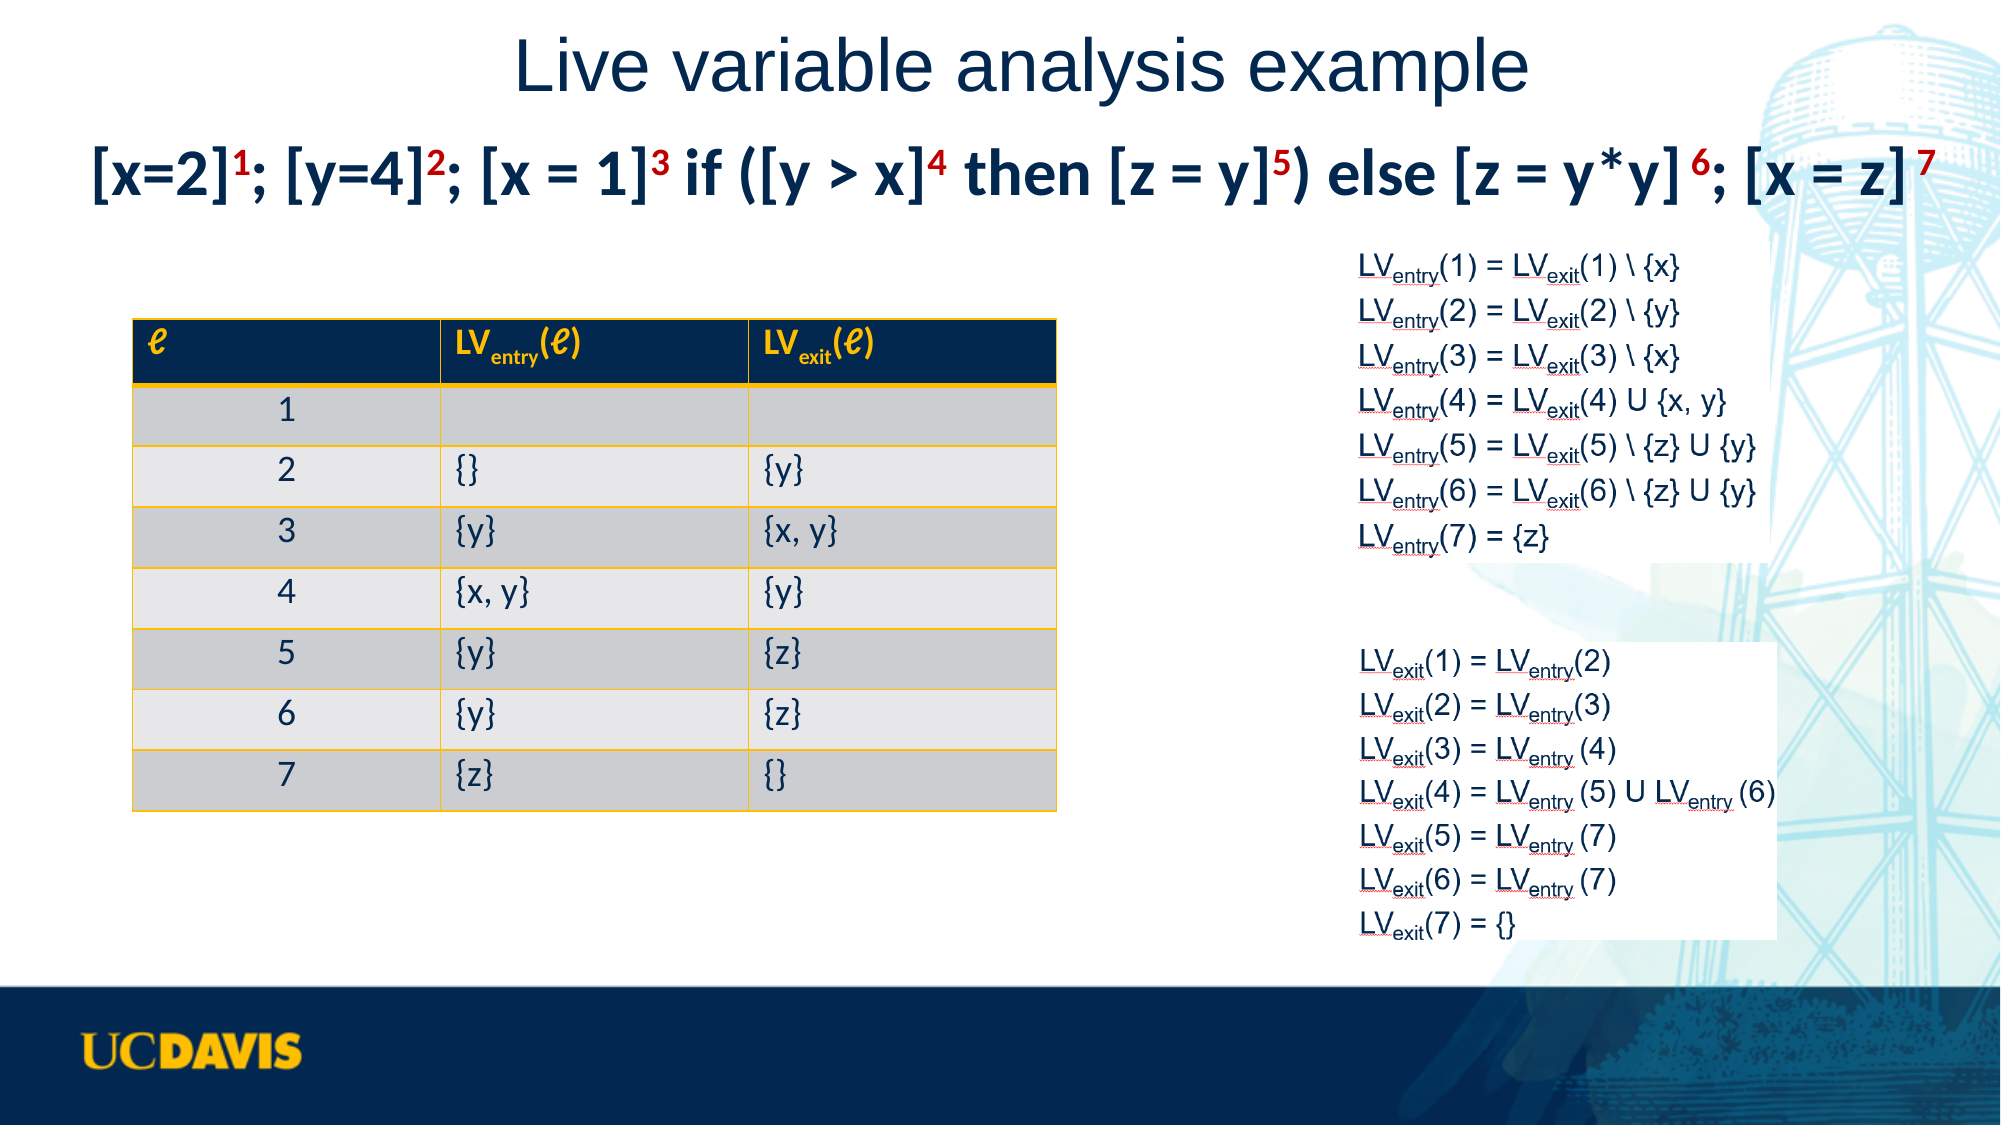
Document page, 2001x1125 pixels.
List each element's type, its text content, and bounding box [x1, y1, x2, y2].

table_header LVentry(ℓ) [441, 320, 748, 383]
table_header LVexit(ℓ) [749, 320, 1056, 383]
table_cell {z} [441, 751, 748, 810]
table_cell [441, 388, 748, 445]
table_cell {} [749, 751, 1056, 810]
table_header ℓ [133, 320, 440, 383]
table_cell 4 [133, 569, 440, 628]
table_cell {x, y} [441, 569, 748, 628]
table_cell 5 [133, 630, 440, 689]
text_box [x=2]1; [y=4]2; [x = 1]3 if ([y > x]4 then [z = y]5) else [z = y*y] 6; [x = z] 7 [75, 121, 1952, 228]
table_cell 3 [133, 508, 440, 567]
table_cell {z} [749, 630, 1056, 689]
table_cell 1 [133, 388, 440, 445]
table_cell {y} [441, 508, 748, 567]
picture [0, 0, 2001, 1125]
table_cell {y} [441, 630, 748, 689]
table_cell {y} [441, 690, 748, 749]
table_cell 7 [133, 751, 440, 810]
table_cell {z} [749, 690, 1056, 749]
table_cell {y} [749, 569, 1056, 628]
table_cell 6 [133, 690, 440, 749]
table_cell {y} [749, 447, 1056, 506]
title Live variable analysis example [0, 0, 2000, 115]
table_cell {x, y} [749, 508, 1056, 567]
table_cell [749, 388, 1056, 445]
table_cell {} [441, 447, 748, 506]
table_cell 2 [133, 447, 440, 506]
